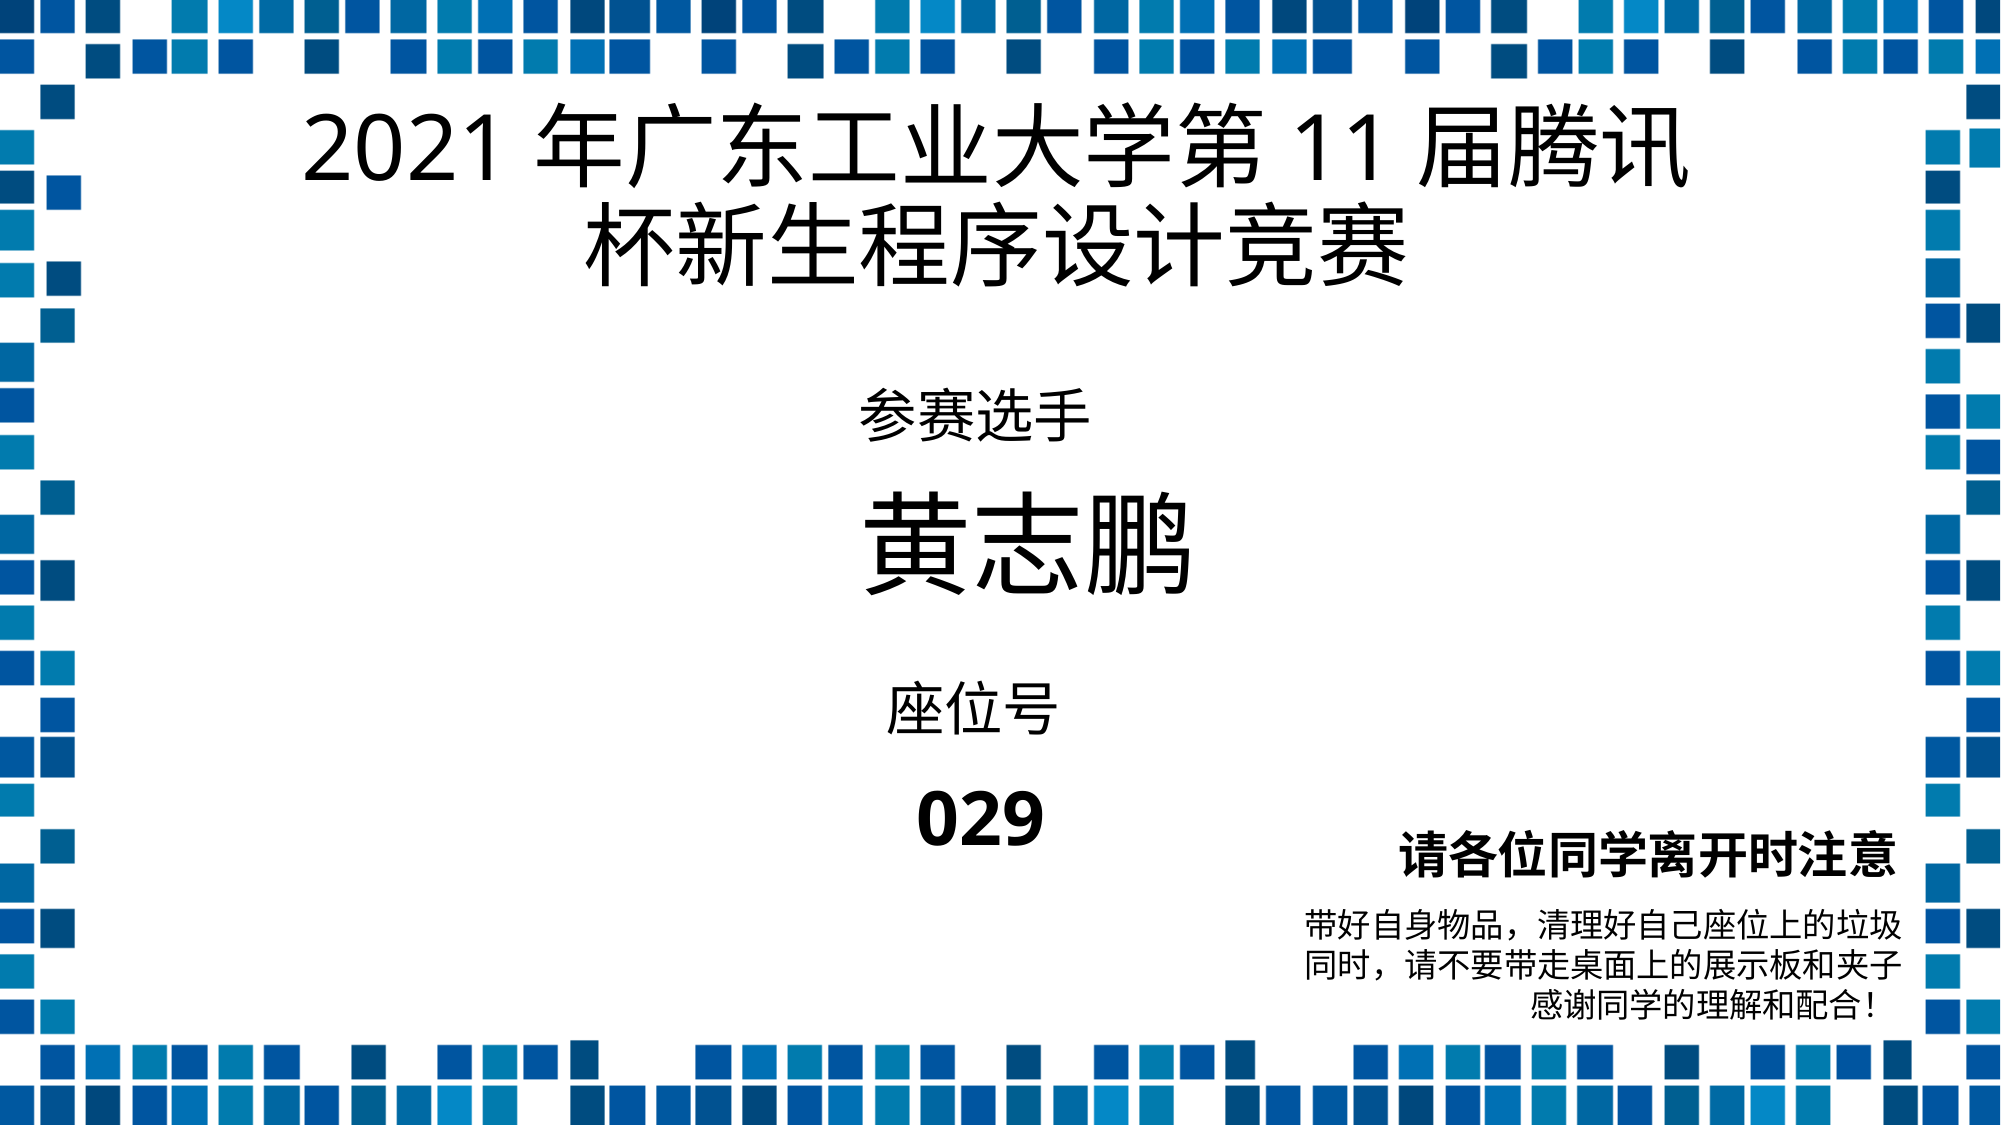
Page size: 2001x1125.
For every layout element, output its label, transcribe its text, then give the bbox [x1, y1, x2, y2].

text_box 参赛选手 [844, 371, 1262, 457]
text_box 029 [901, 763, 1061, 869]
title 2021年广东工业大学第11届腾讯杯新生程序设计竞赛 [246, 65, 1747, 458]
picture [0, 0, 2001, 1125]
text_box 请各位同学离开时注意 [1383, 816, 1914, 891]
text_box 带好自身物品，清理好自己座位上的垃圾 同时，请不要带走桌面上的展示板和夹子 感谢同学的理解和配合！ [1289, 896, 2000, 1032]
text_box 座位号 [871, 664, 1207, 750]
text_box 黄志鹏 [844, 467, 1431, 617]
